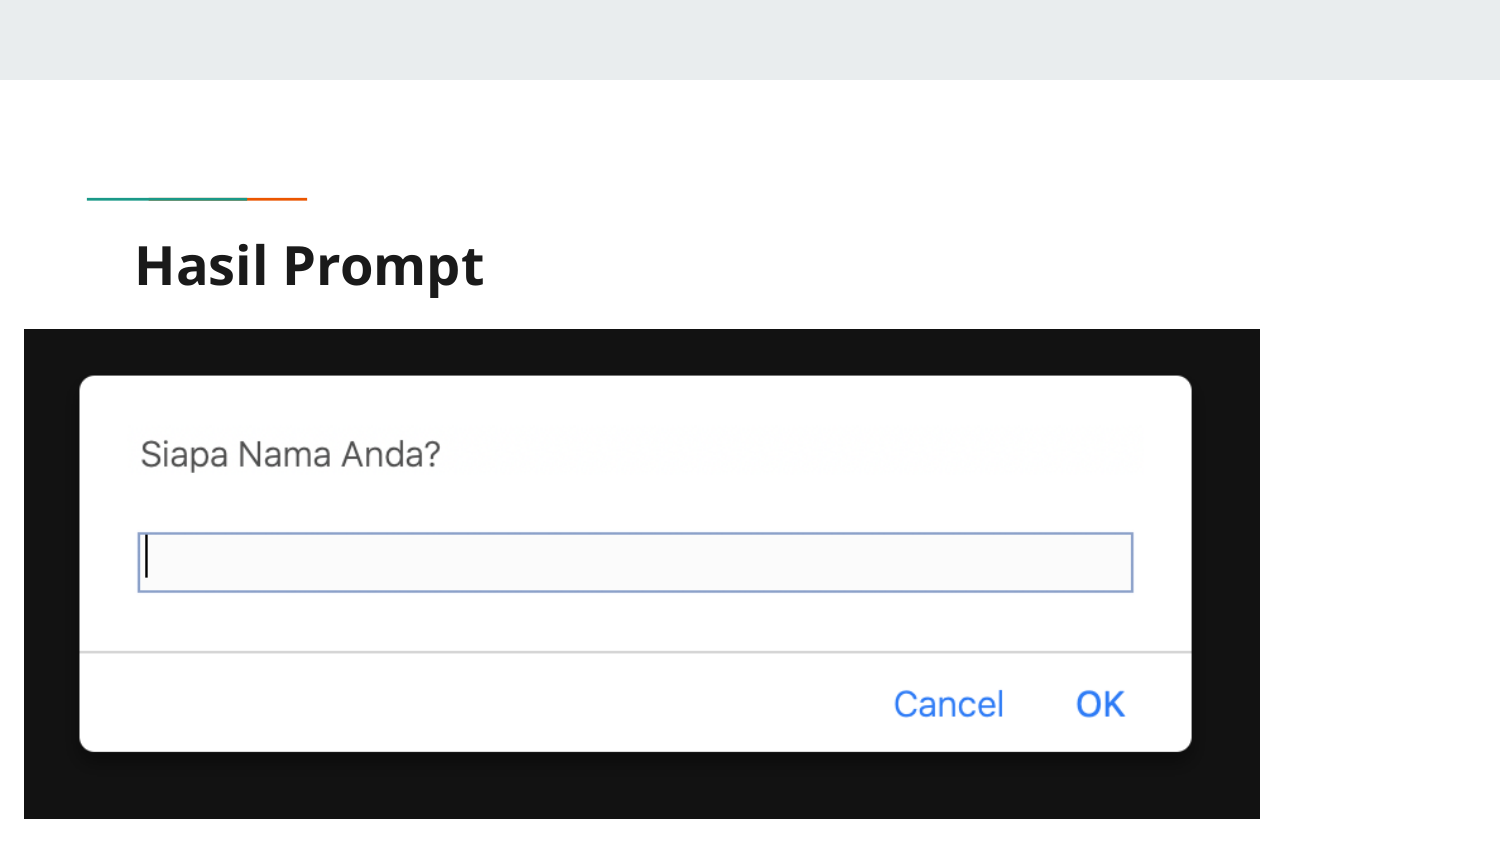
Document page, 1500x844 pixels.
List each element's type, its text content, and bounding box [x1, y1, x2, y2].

title Hasil Prompt [119, 216, 1381, 305]
picture [24, 328, 1260, 819]
